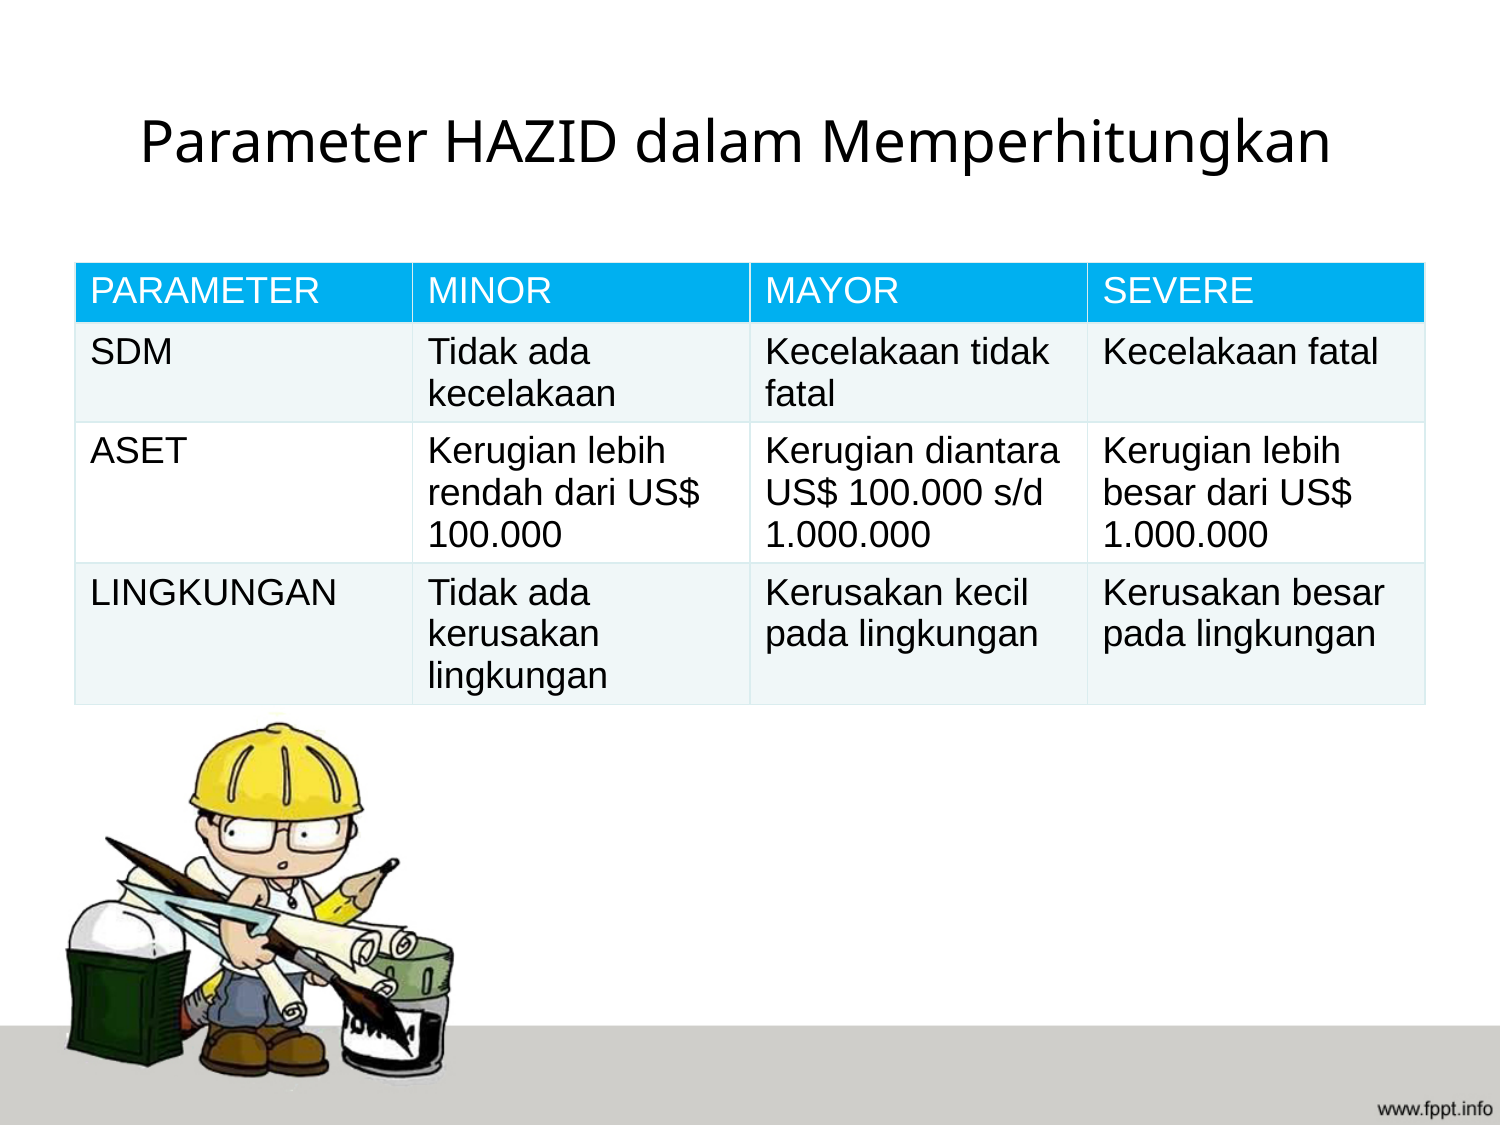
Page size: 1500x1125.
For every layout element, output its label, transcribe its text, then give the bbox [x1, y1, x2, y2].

table_header PARAMETER [76, 263, 412, 322]
table_cell Kerusakan besar pada lingkungan [1088, 564, 1424, 704]
table_cell Kerugian lebih rendah dari US$ 100.000 [413, 423, 749, 562]
table_cell ASET [76, 423, 412, 562]
table_cell Kerugian lebih besar dari US$ 1.000.000 [1088, 423, 1424, 562]
table_cell Tidak ada kecelakaan [413, 324, 749, 421]
table_cell Kerusakan kecil pada lingkungan [751, 564, 1087, 704]
table_cell Kecelakaan fatal [1088, 324, 1424, 421]
table_cell Kecelakaan tidak fatal [751, 324, 1087, 421]
table_header SEVERE [1088, 263, 1424, 322]
table_cell Tidak ada kerusakan lingkungan [413, 564, 749, 704]
table_header MINOR [413, 263, 749, 322]
table_cell SDM [76, 324, 412, 421]
picture [0, 0, 1500, 1125]
table_cell Kerugian diantara US$ 100.000 s/d 1.000.000 [751, 423, 1087, 562]
table_header MAYOR [751, 263, 1087, 322]
title Parameter HAZID dalam Memperhitungkan [46, 44, 1426, 233]
table_cell LINGKUNGAN [76, 564, 412, 704]
